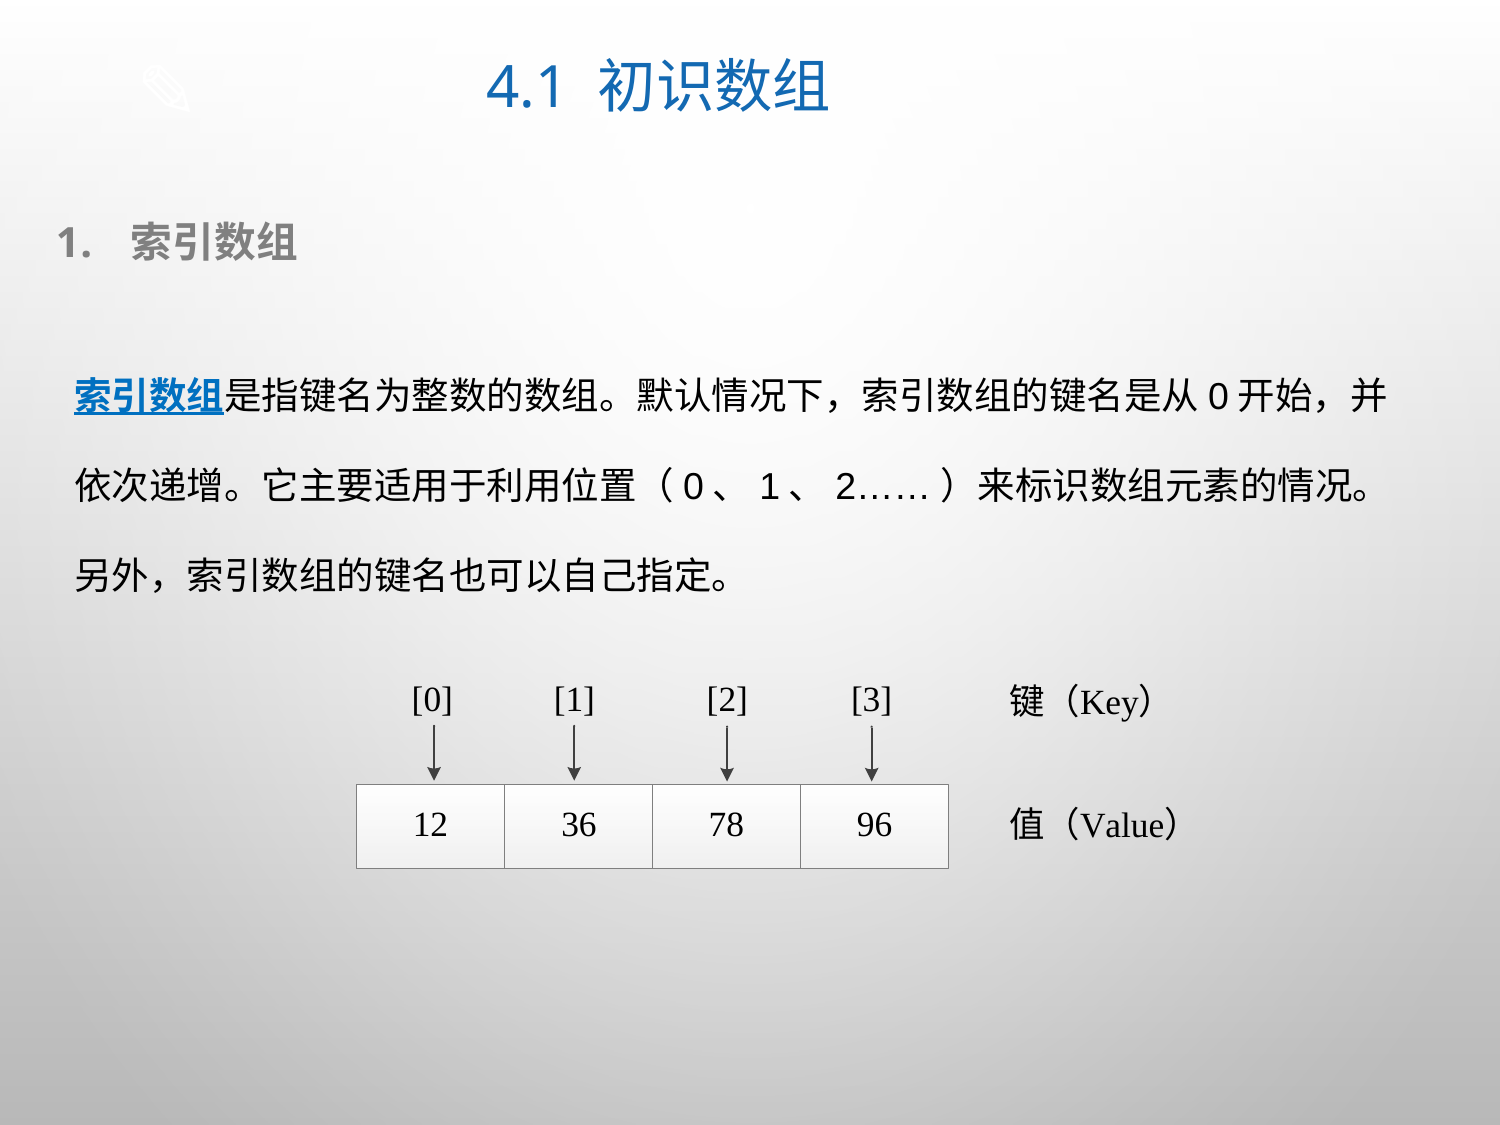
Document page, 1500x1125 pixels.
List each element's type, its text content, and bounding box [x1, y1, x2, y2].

text_box 索引数组是指键名为整数的数组。默认情况下，索引数组的键名是从0开始，并依次递增。它主要适用于利用位置（0、1、2……）来标识数组元素的情况。另外，索引数组的键名也可以自己指定。 [59, 319, 1438, 605]
text_box 索引数组 [41, 208, 1424, 274]
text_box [353, 676, 1210, 871]
title 4.1 初识数组 [271, 25, 1046, 153]
picture [0, 1, 1500, 1125]
